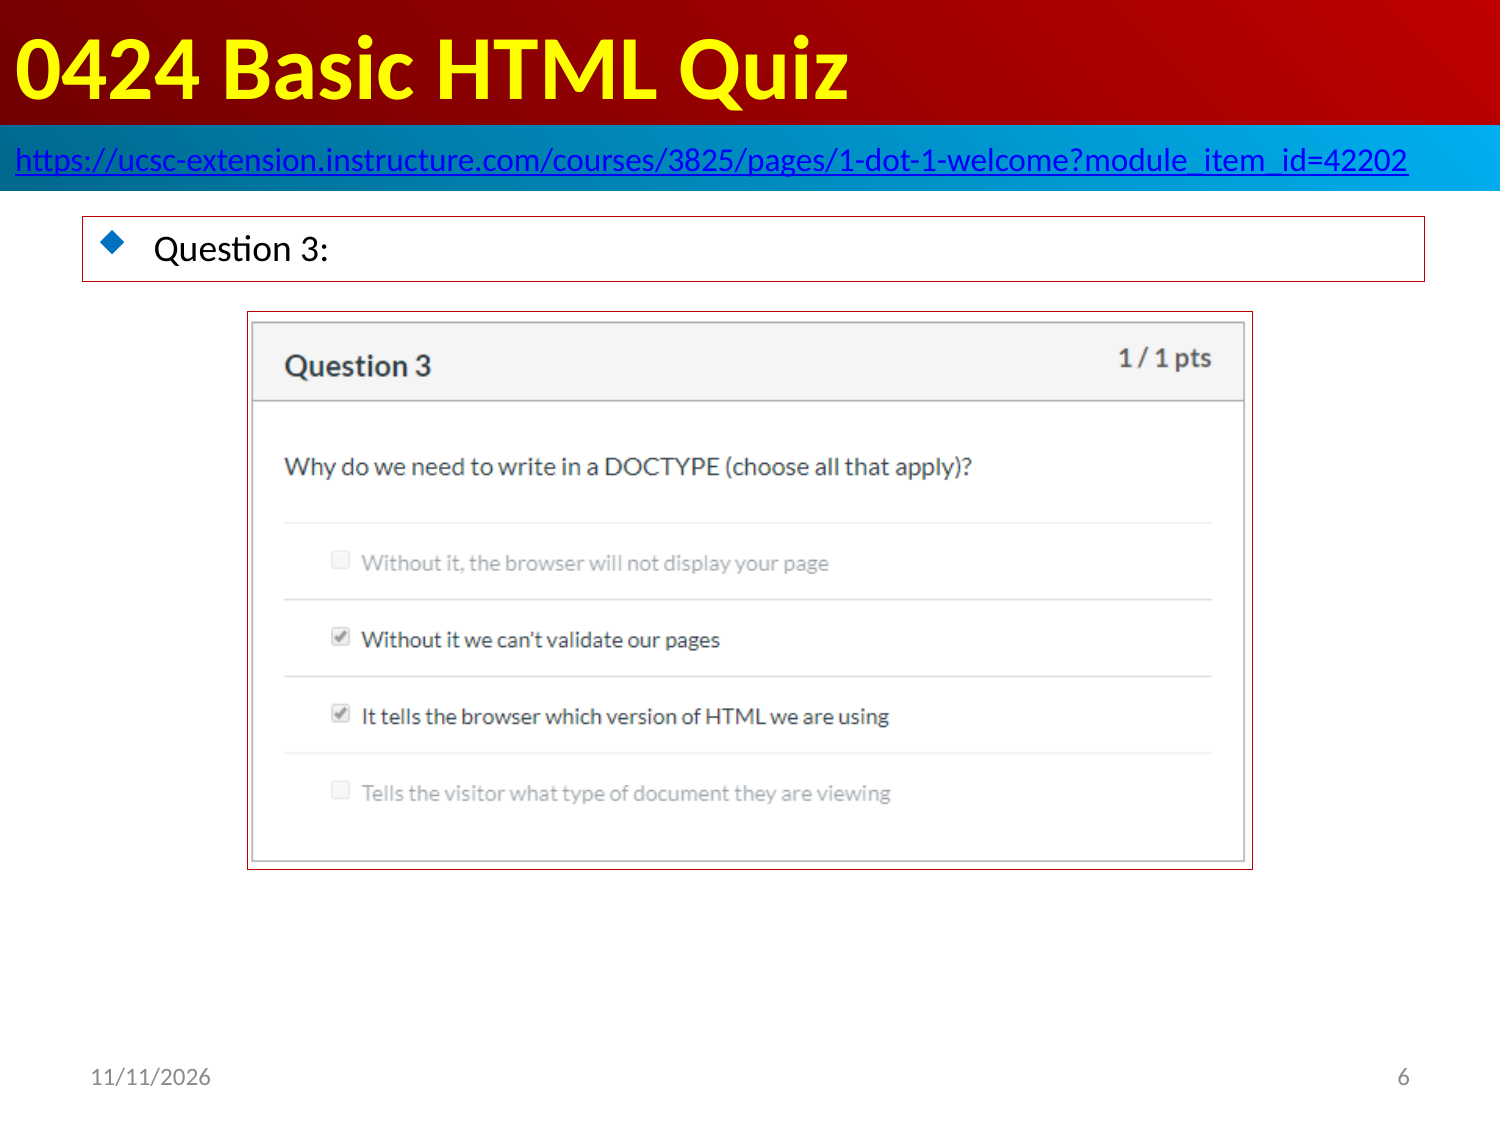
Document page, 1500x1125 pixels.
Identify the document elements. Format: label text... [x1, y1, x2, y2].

title 0424 Basic HTML Quiz [0, 0, 1500, 125]
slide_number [75, 1042, 425, 1109]
picture [247, 311, 1253, 870]
slide_number 6 [1074, 1042, 1425, 1109]
subtitle Question 3: [82, 216, 1425, 282]
text_box https://ucsc-extension.instructure.com/courses/3825/pages/1-dot-1-welcome?module_item_id=42202 [0, 125, 1500, 191]
